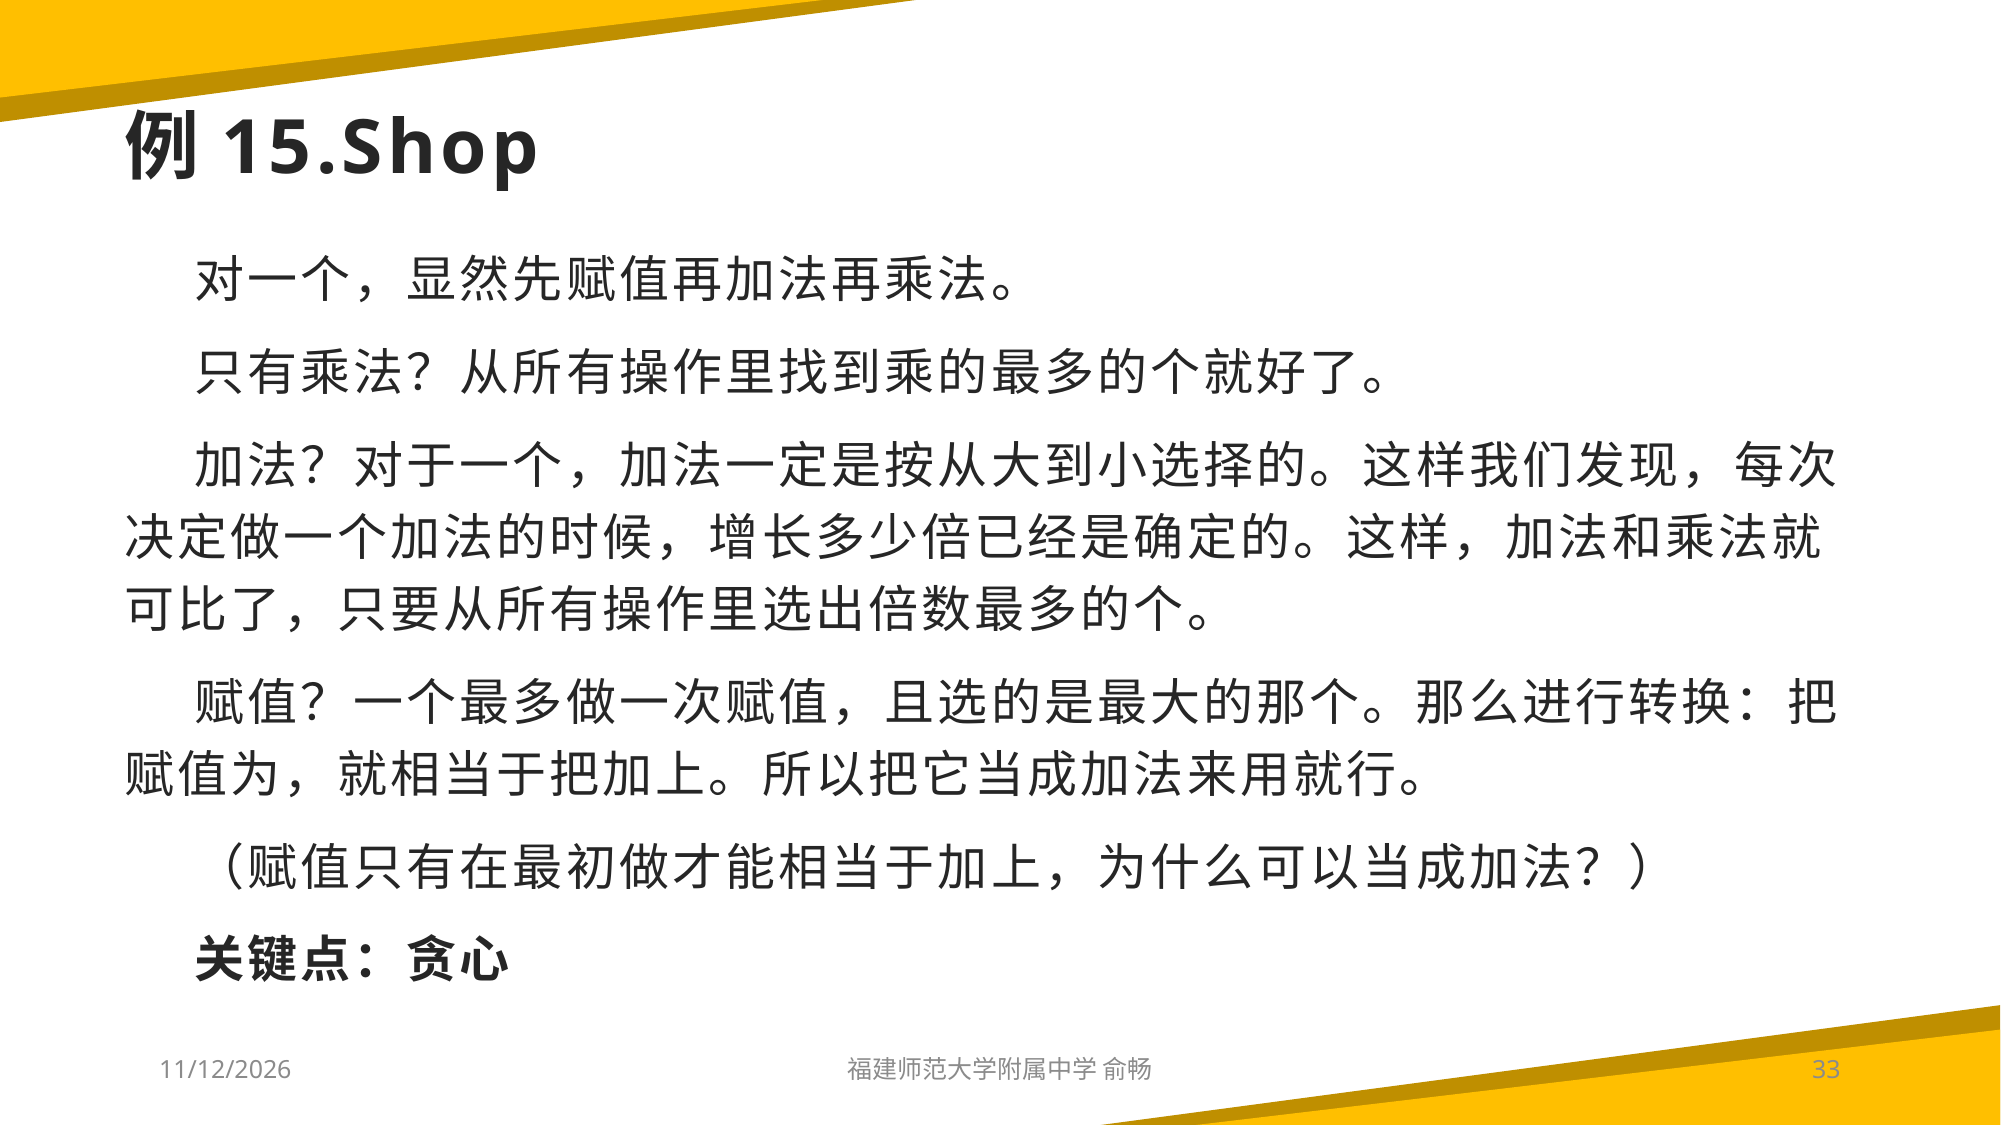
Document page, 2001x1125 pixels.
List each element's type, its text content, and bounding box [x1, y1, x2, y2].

footer 福建师范大学附属中学 俞畅 [675, 1041, 1325, 1094]
slide_number 33 [1412, 1041, 1856, 1094]
title 例15.Shop [109, 72, 1891, 202]
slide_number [144, 1041, 588, 1094]
